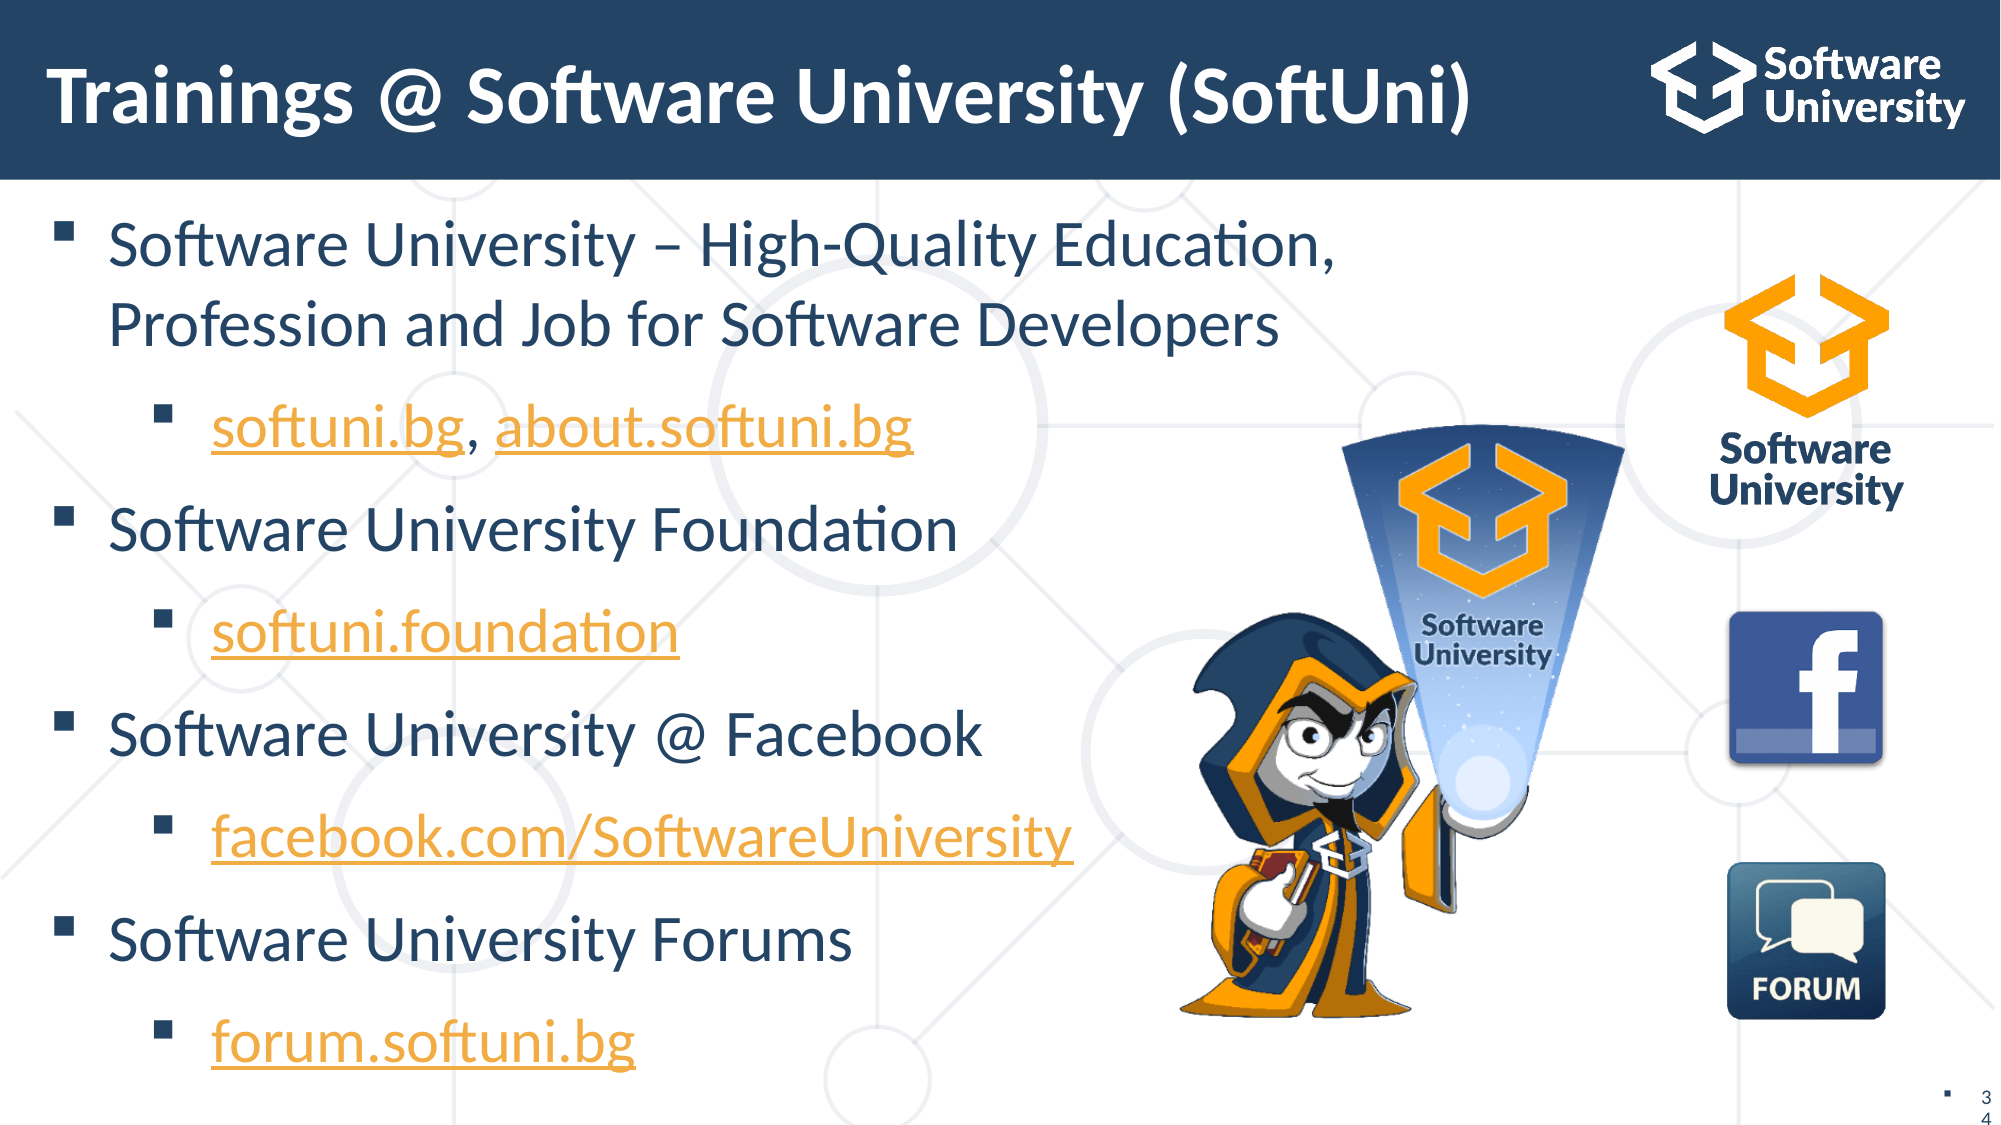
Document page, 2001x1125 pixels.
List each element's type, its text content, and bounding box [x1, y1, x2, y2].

picture [1651, 41, 1966, 134]
slide_number 34 [1927, 1067, 1989, 1117]
picture [1726, 861, 1886, 1020]
list Software University – High-Quality Education, Profession and Job for Software Developers softuni.bg, about.softuni.bg Software University Foundation softuni.foundation Software University @ Facebook facebook.com/SoftwareUniversity Software University Forums forum.softuni.bg [31, 193, 1458, 1094]
picture [1723, 605, 1889, 773]
picture [1458, 423, 1627, 1020]
picture [1708, 274, 1904, 517]
title Trainings @ Software University (SoftUni) [28, 17, 1627, 163]
